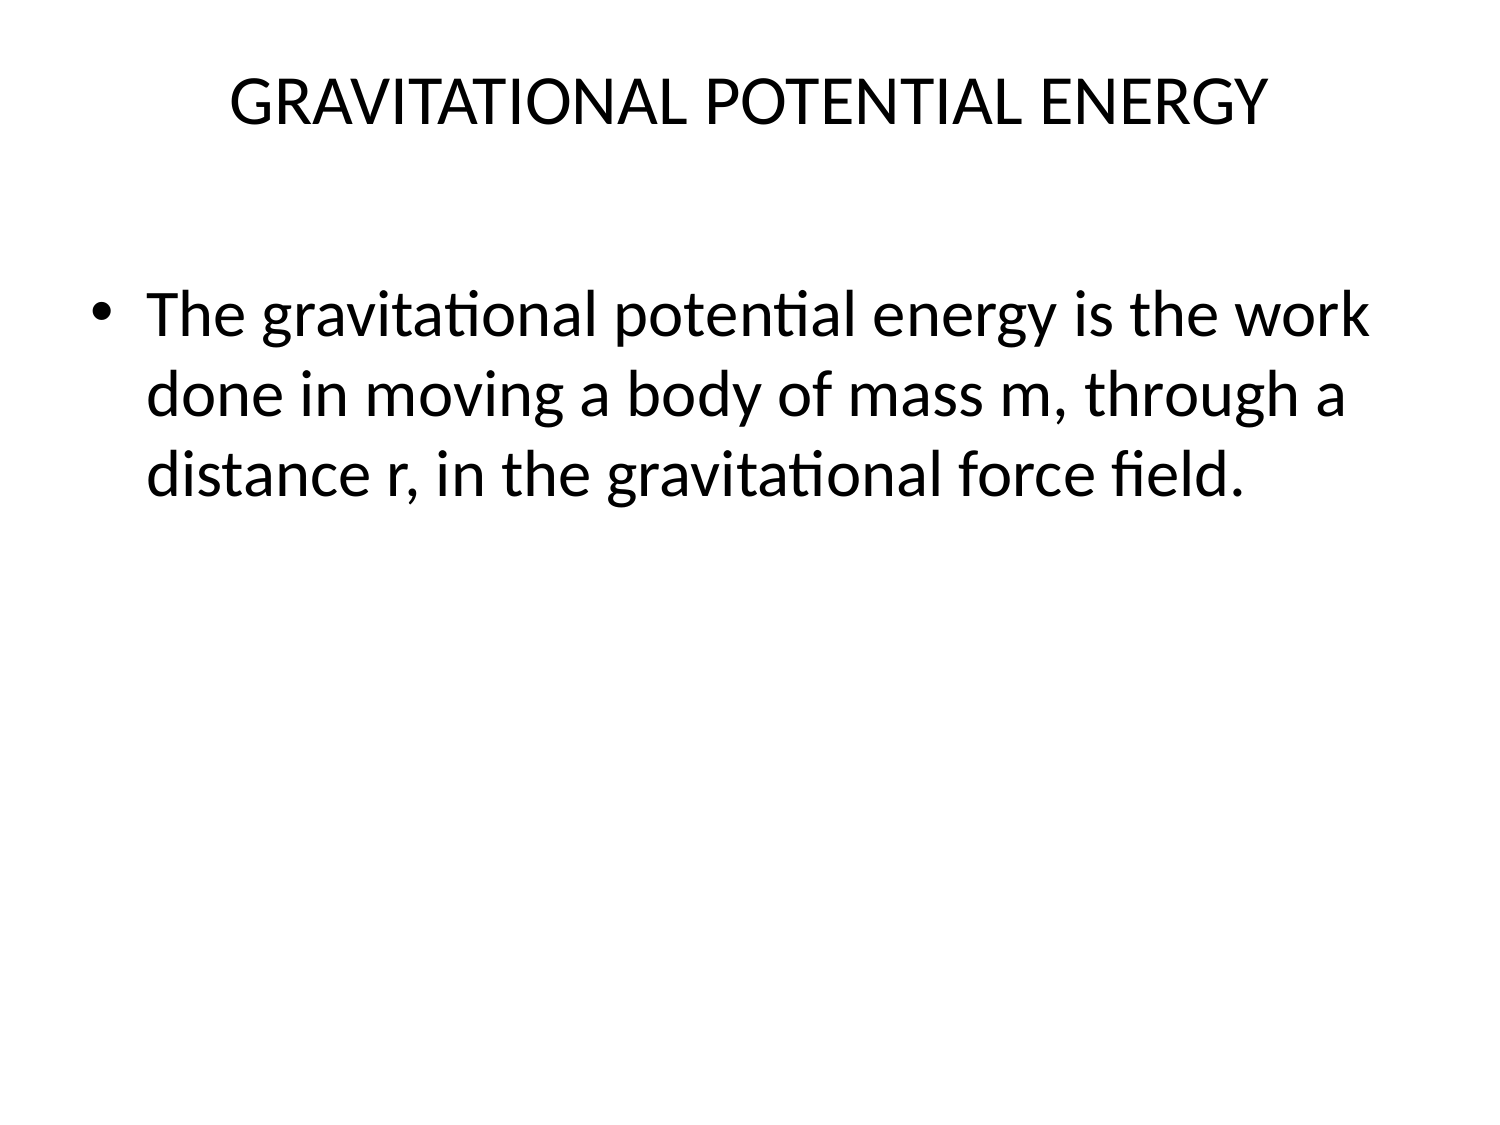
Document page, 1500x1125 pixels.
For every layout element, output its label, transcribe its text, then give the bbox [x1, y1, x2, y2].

title GRAVITATIONAL POTENTIAL ENERGY [75, 45, 1425, 233]
